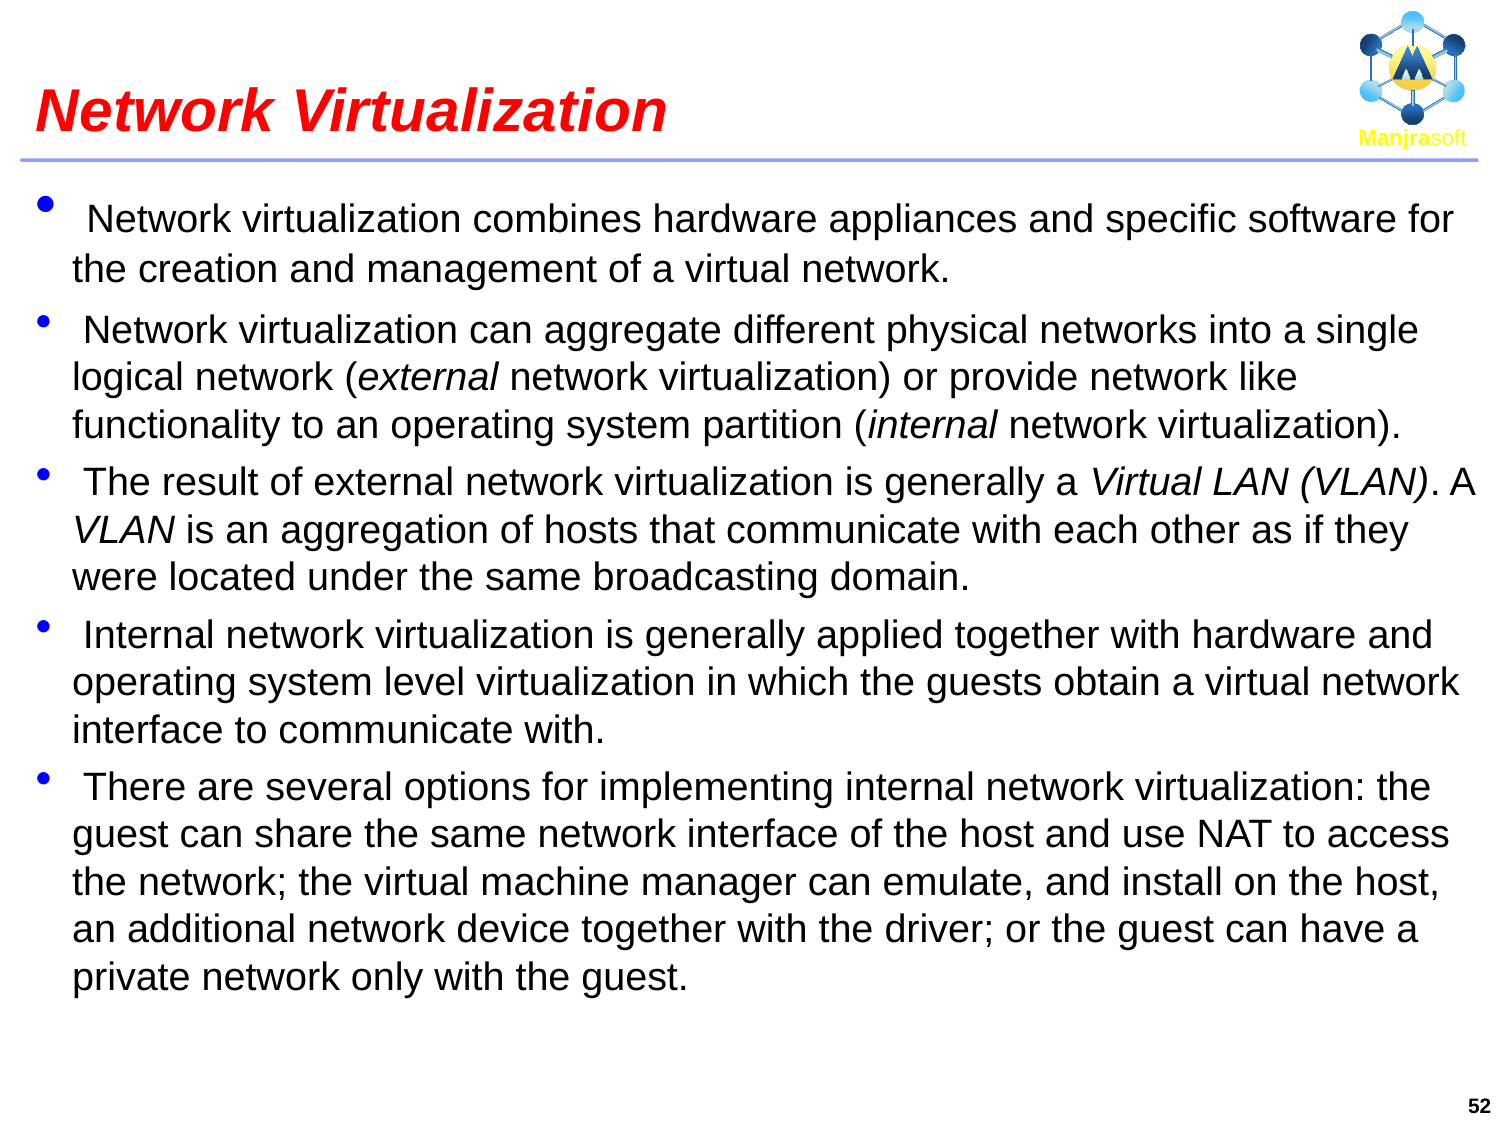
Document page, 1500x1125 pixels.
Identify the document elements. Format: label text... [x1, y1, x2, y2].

list Network virtualization combines hardware appliances and specific software for the creation and management of a virtual network. Network virtualization can aggregate different physical networks into a single logical network (external network virtualization) or provide network like functionality to an operating system partition (internal network virtualization). The result of external network virtualization is generally a Virtual LAN (VLAN). A VLAN is an aggregation of hosts that communicate with each other as if they were located under the same broadcasting domain. Internal network virtualization is generally applied together with hardware and operating system level virtualization in which the guests obtain a virtual network interface to communicate with. There are several options for implementing internal network virtualization: the guest can share the same network interface of the host and use NAT to access the network; the virtual machine manager can emulate, and install on the host, an additional network device together with the driver; or the guest can have a private network only with the guest. [26, 176, 1479, 1092]
footer [0, 1096, 1500, 1125]
title Network Virtualization [26, 0, 1479, 145]
